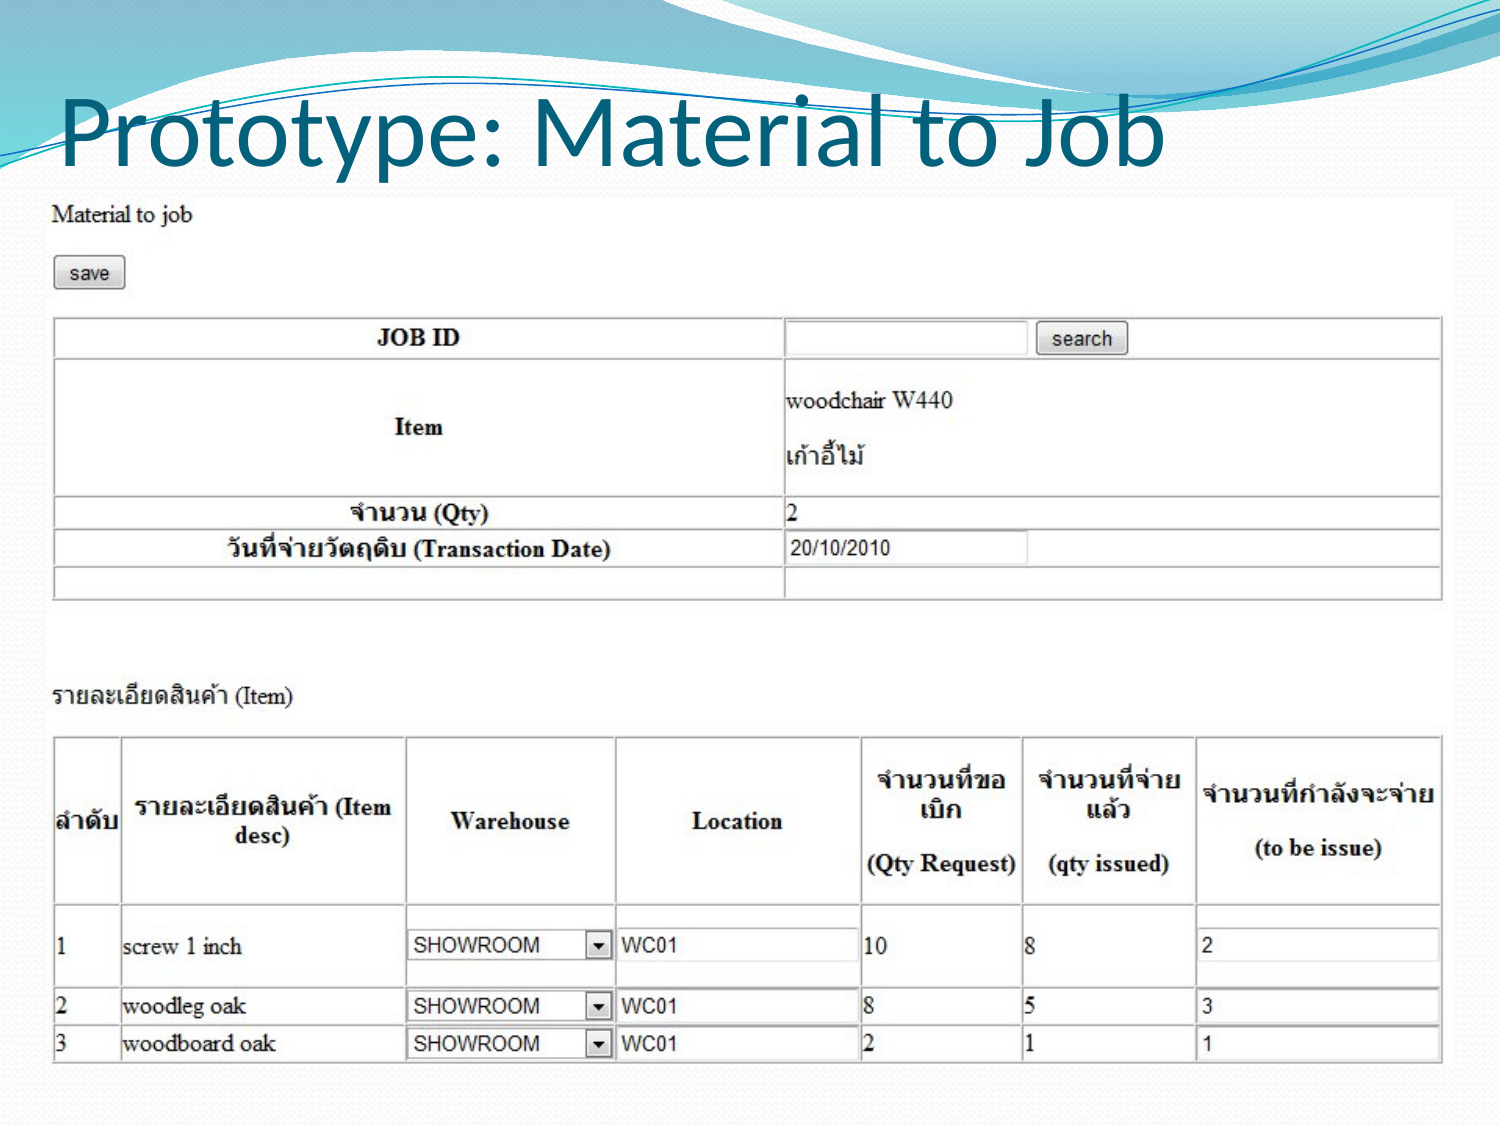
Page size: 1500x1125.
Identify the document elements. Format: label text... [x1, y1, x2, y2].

title Prototype: Material to Job [58, 0, 1430, 188]
picture [46, 198, 1454, 1067]
